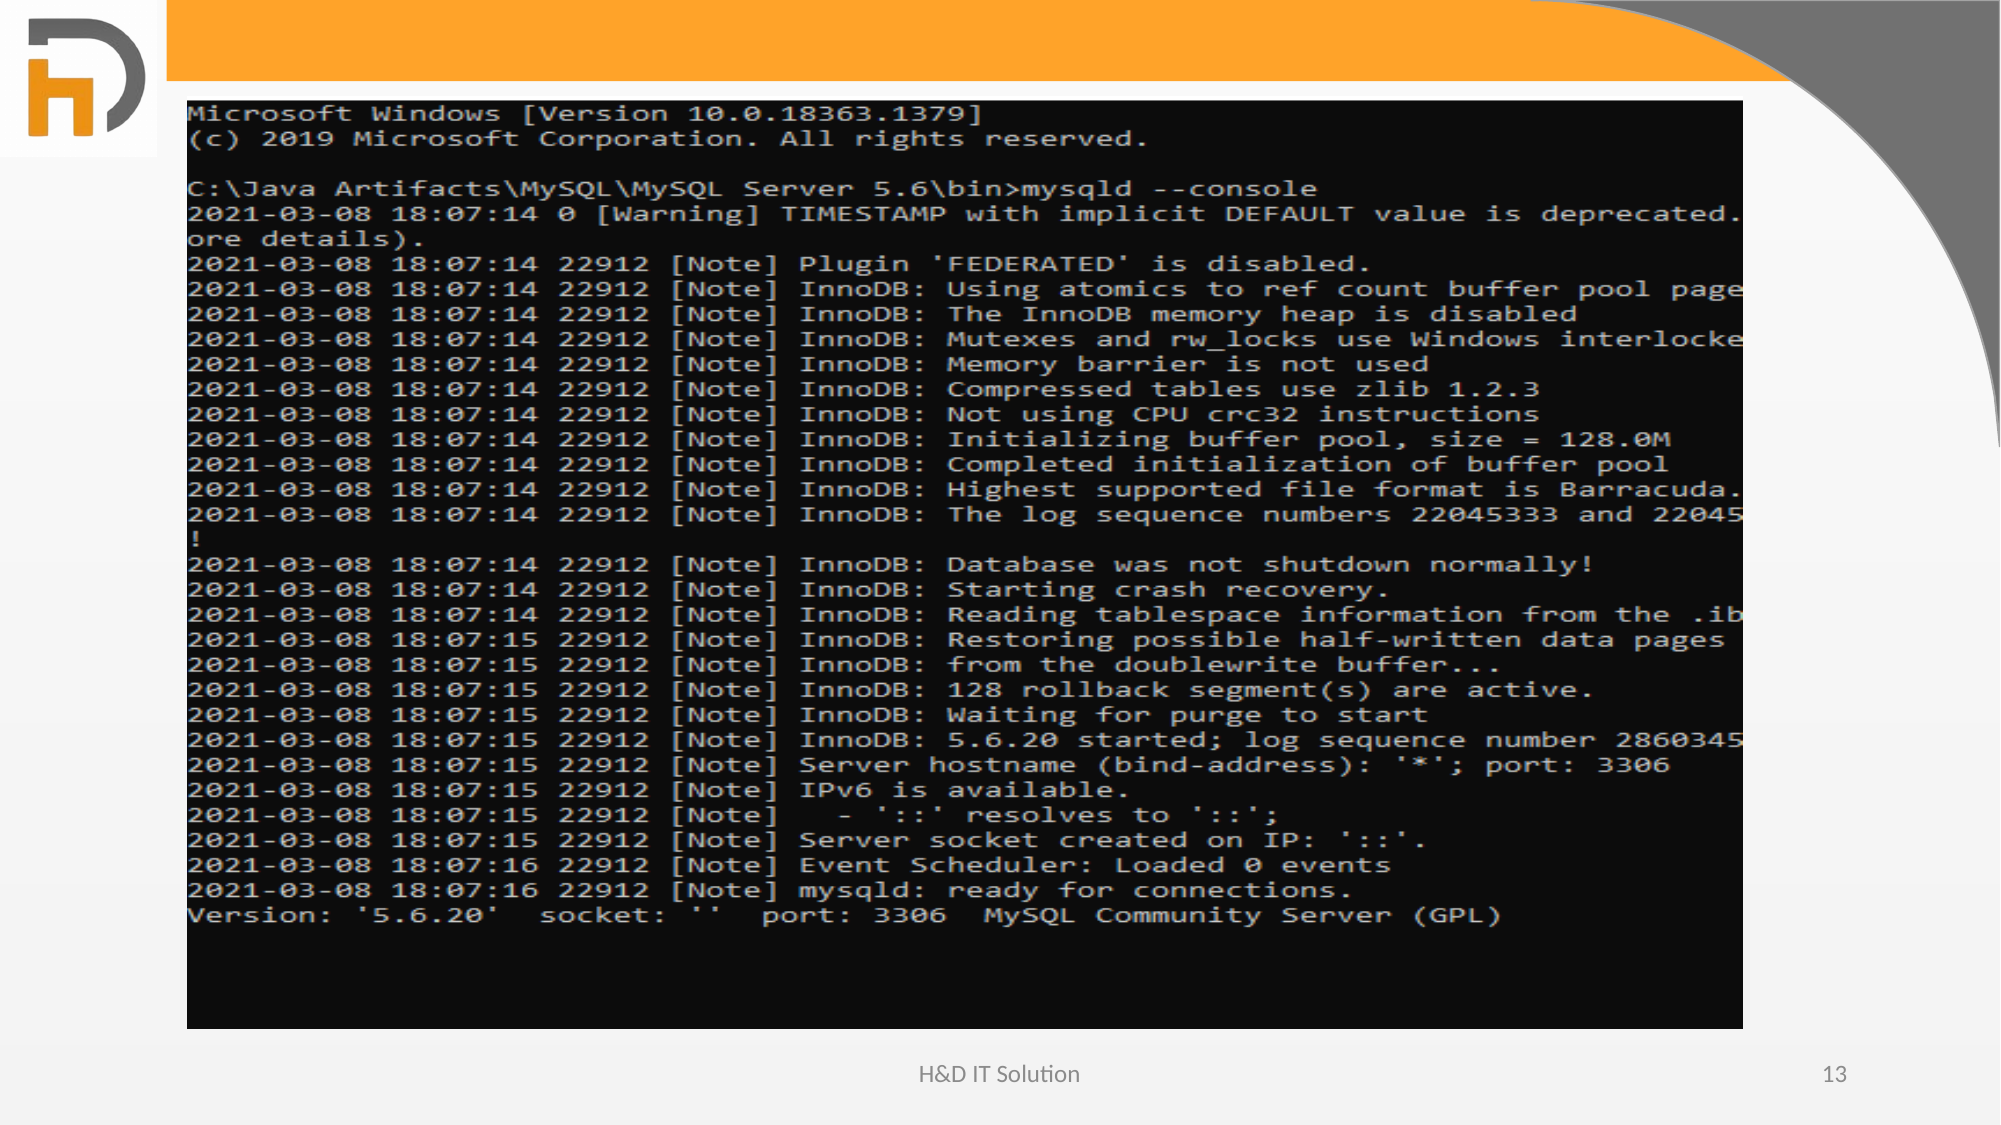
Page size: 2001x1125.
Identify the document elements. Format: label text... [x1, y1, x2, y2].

slide_number 13 [1412, 1042, 1863, 1103]
picture [187, 96, 1743, 1029]
footer H&D IT Solution [662, 1042, 1338, 1103]
picture [0, 0, 157, 157]
